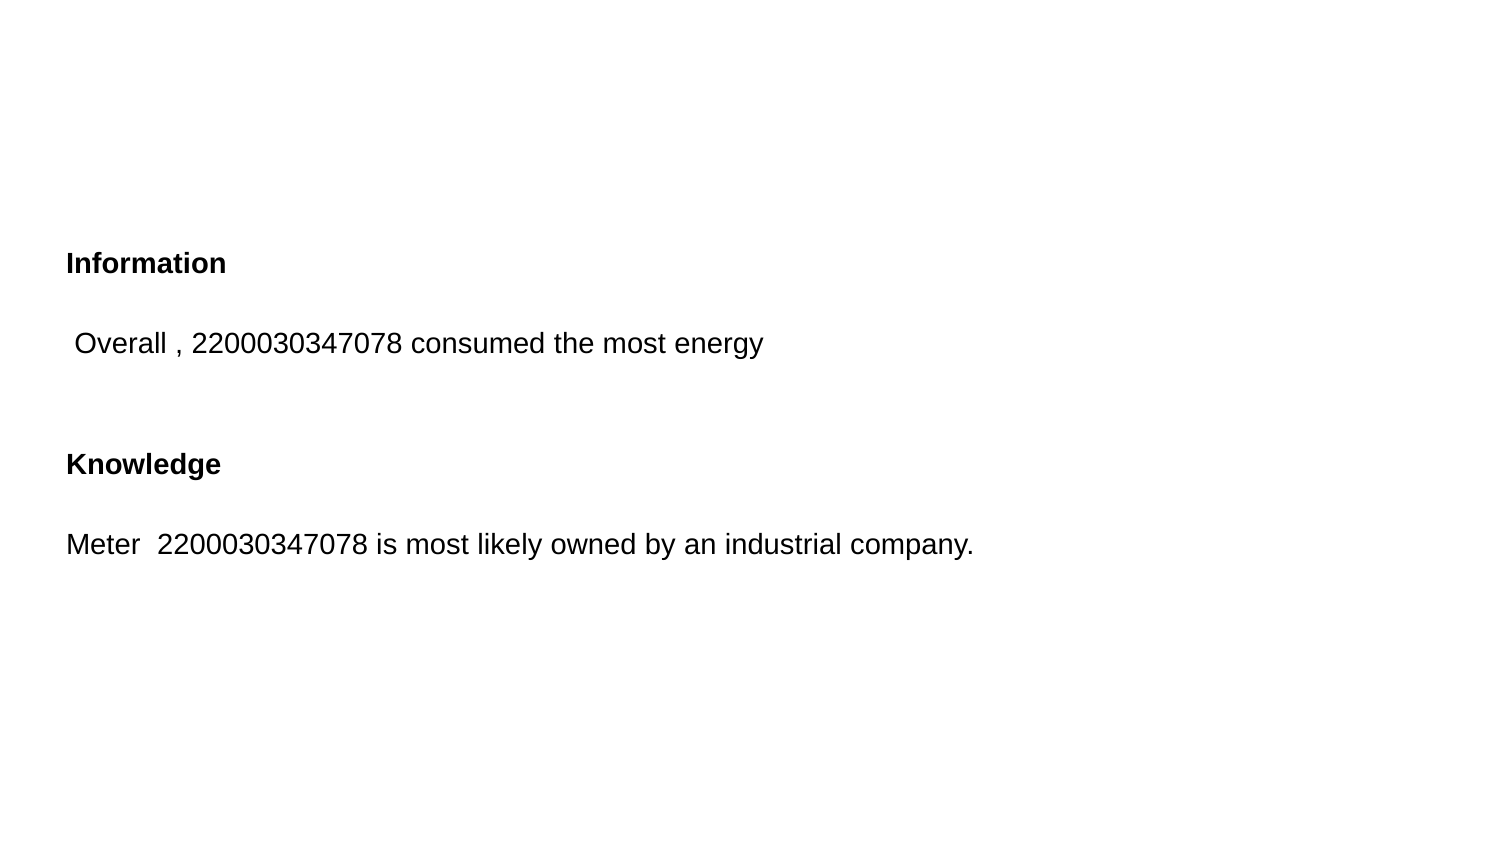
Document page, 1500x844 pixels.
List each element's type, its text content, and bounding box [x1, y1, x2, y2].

list Information Overall , 2200030347078 consumed the most energy Knowledge Meter 2200030347078 is most likely owned by an industrial company. [51, 189, 1449, 750]
